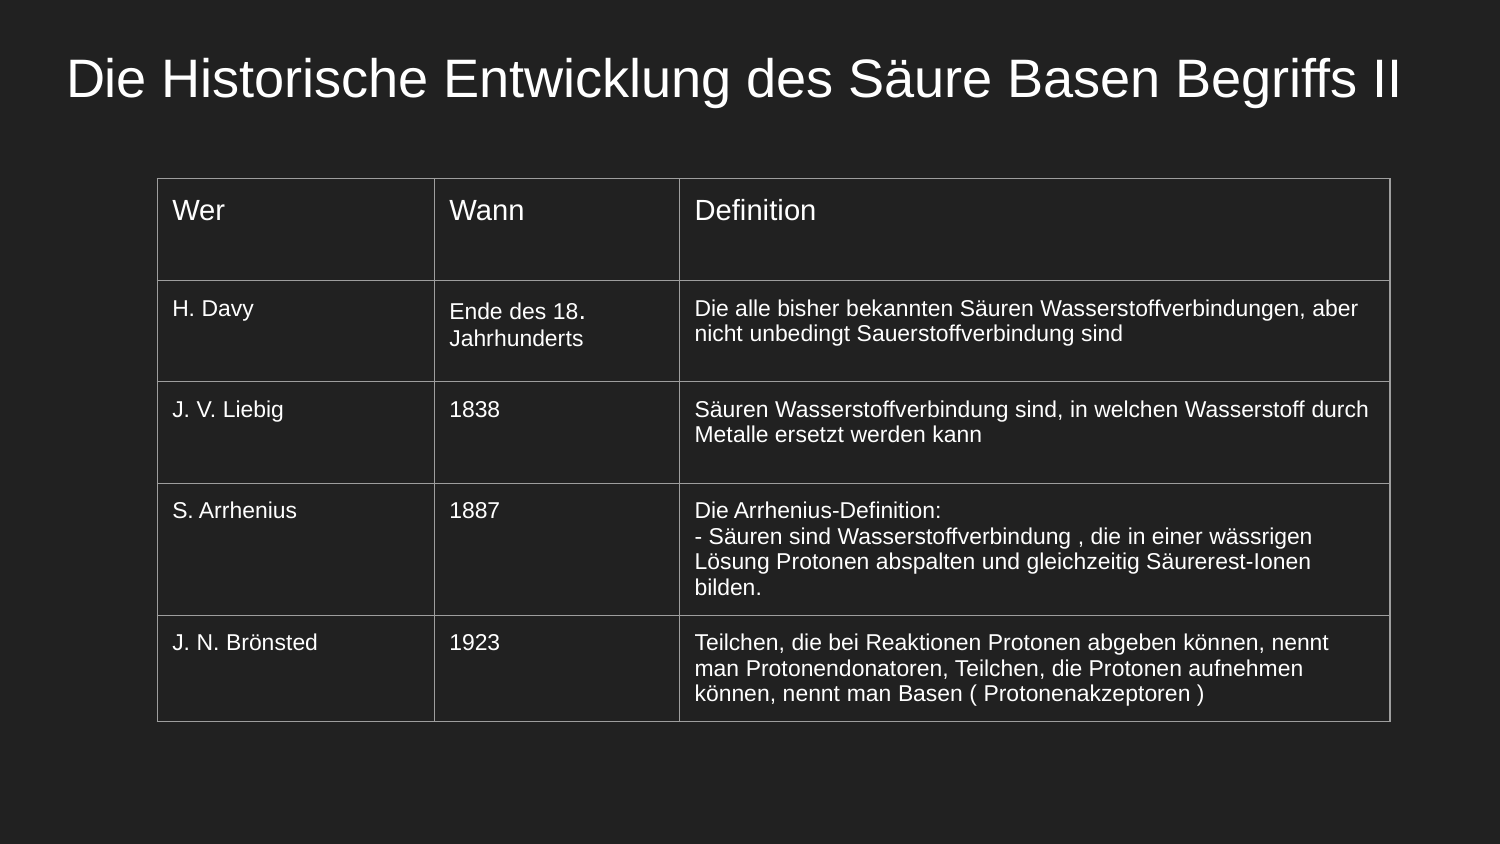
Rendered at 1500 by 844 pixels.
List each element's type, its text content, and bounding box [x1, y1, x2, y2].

table_header Wann [435, 179, 679, 280]
table_cell Ende des 18. Jahrhunderts [435, 281, 679, 381]
table_cell S. Arrhenius [158, 484, 434, 615]
table_cell J. V. Liebig [158, 382, 434, 483]
table_cell Teilchen, die bei Reaktionen Protonen abgeben können, nennt man Protonendonatoren, Teilchen, die Protonen aufnehmen können, nennt man Basen ( Protonenakzeptoren ) [680, 616, 1389, 721]
table_cell Die alle bisher bekannten Säuren Wasserstoffverbindungen, aber nicht unbedingt Sauerstoffverbindung sind [680, 281, 1389, 381]
table_cell Die Arrhenius-Definition: - Säuren sind Wasserstoffverbindung , die in einer wässrigen Lösung Protonen abspalten und gleichzeitig Säurerest-Ionen bilden. [680, 484, 1389, 615]
table_cell Säuren Wasserstoffverbindung sind, in welchen Wasserstoff durch Metalle ersetzt werden kann [680, 382, 1389, 483]
table_cell 1887 [435, 484, 679, 615]
table_header Wer [158, 179, 434, 280]
title Die Historische Entwicklung des Säure Basen Begriffs II [51, 33, 1449, 128]
table_cell H. Davy [158, 281, 434, 381]
table_cell 1838 [435, 382, 679, 483]
table_cell 1923 [435, 616, 679, 721]
table_cell J. N. Brönsted [158, 616, 434, 721]
table_header Definition [680, 179, 1389, 280]
